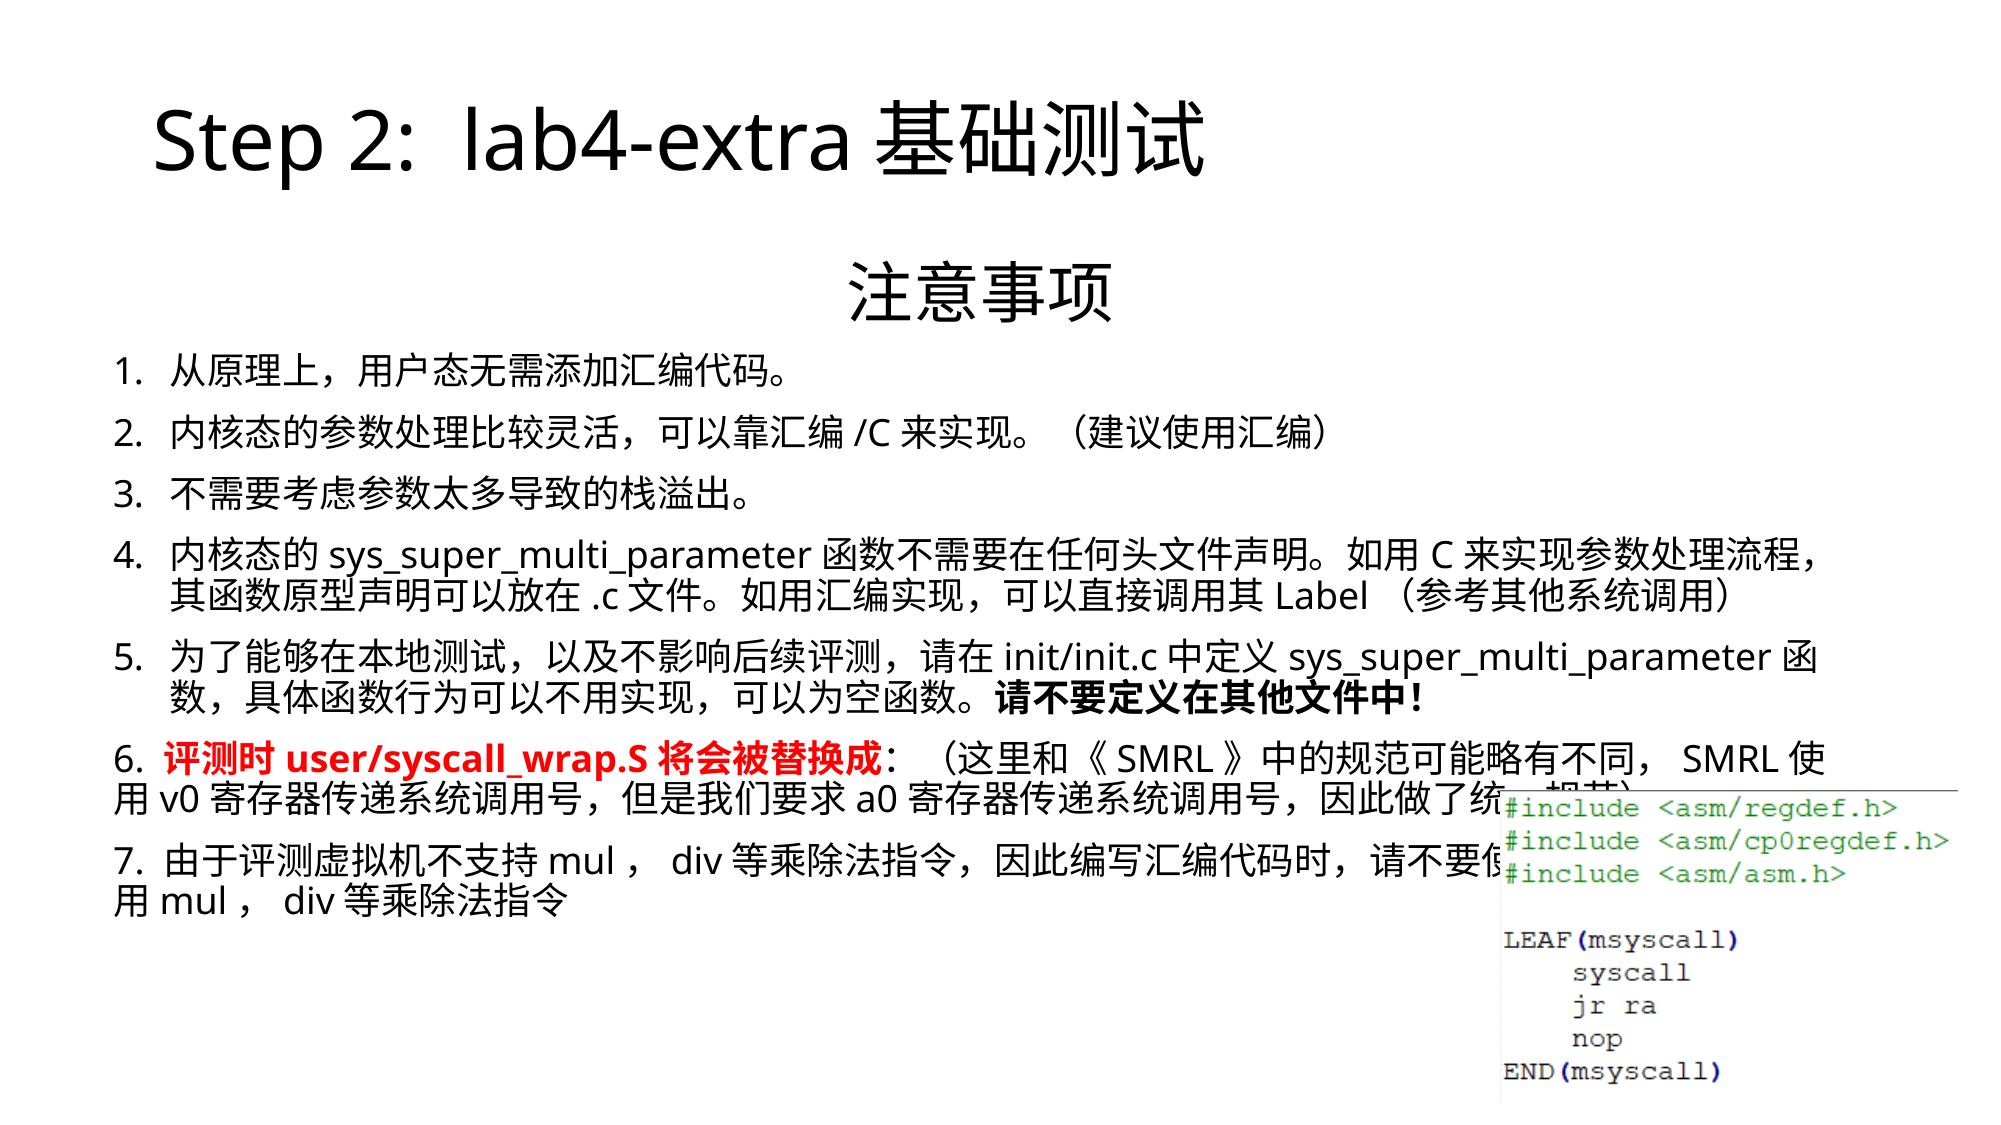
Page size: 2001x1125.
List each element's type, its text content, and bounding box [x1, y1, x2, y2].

title Step 2: lab4-extra基础测试 [137, 34, 1863, 252]
picture [1500, 790, 1958, 1103]
list 注意事项 从原理上，用户态无需添加汇编代码。 内核态的参数处理比较灵活，可以靠汇编/C来实现。（建议使用汇编） 不需要考虑参数太多导致的栈溢出。 内核态的sys_super_multi_parameter函数不需要在任何头文件声明。如用C来实现参数处理流程， 其函数原型声明可以放在.c文件。如用汇编实现，可以直接调用其Label（参考其他系统调用） 为了能够在本地测试，以及不影响后续评测，请在init/init.c中定义sys_super_multi_parameter函数，具体函数行为可以不用实现，可以为空函数。请不要定义在其他文件中！ 6. 评测时user/syscall_wrap.S将会被替换成：（这里和《SMRL》中的规范可能略有不同，SMRL使用v0寄存器传递系统调用号，但是我们要求a0寄存器传递系统调用号，因此做了统一规范） 7. 由于评测虚拟机不支持mul，div等乘除法指令，因此编写汇编代码时，请不要使 用mul，div等乘除法指令 [98, 252, 1863, 968]
